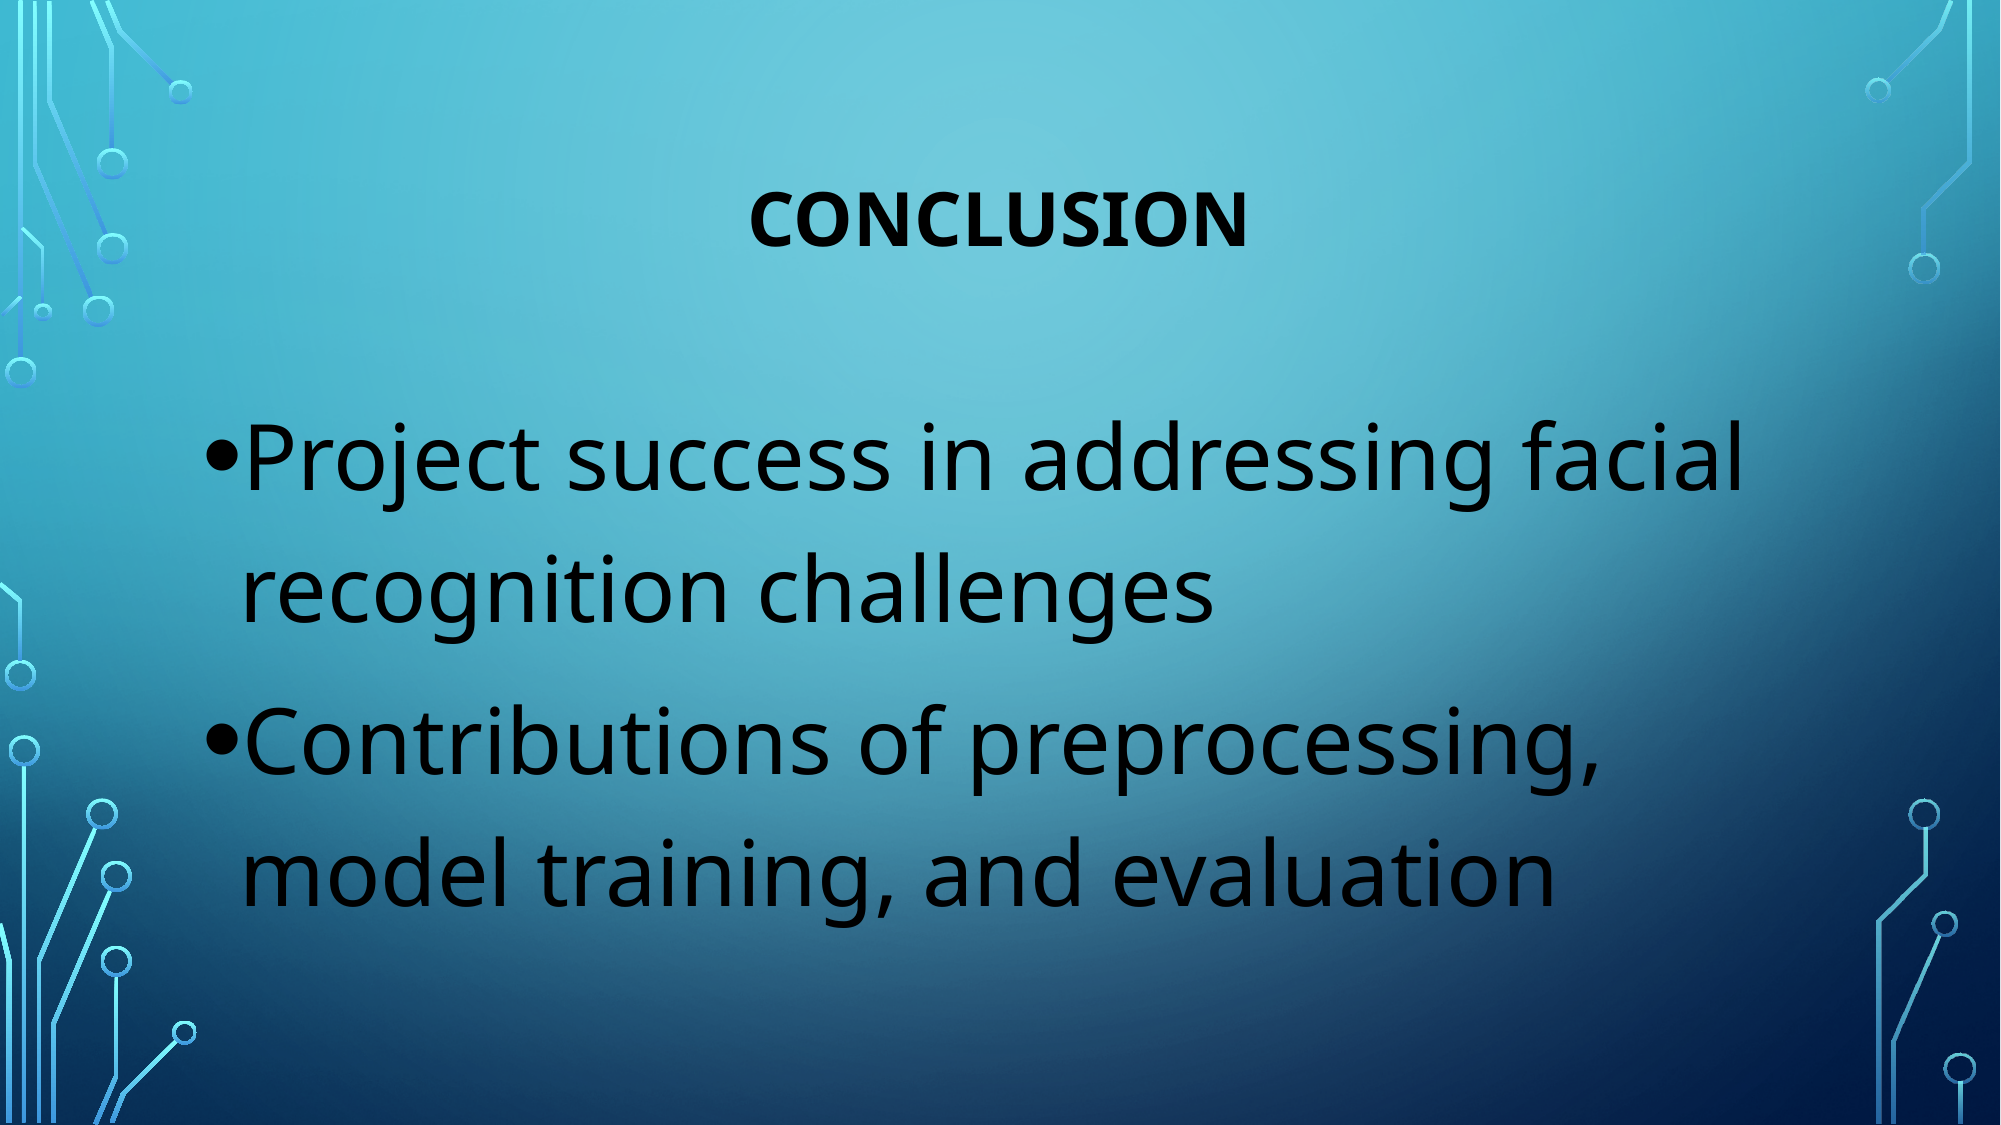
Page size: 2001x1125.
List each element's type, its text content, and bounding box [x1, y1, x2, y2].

title Conclusion [187, 101, 1813, 344]
list Project success in addressing facial recognition challenges Contributions of preprocessing, model training, and evaluation [187, 369, 1813, 950]
